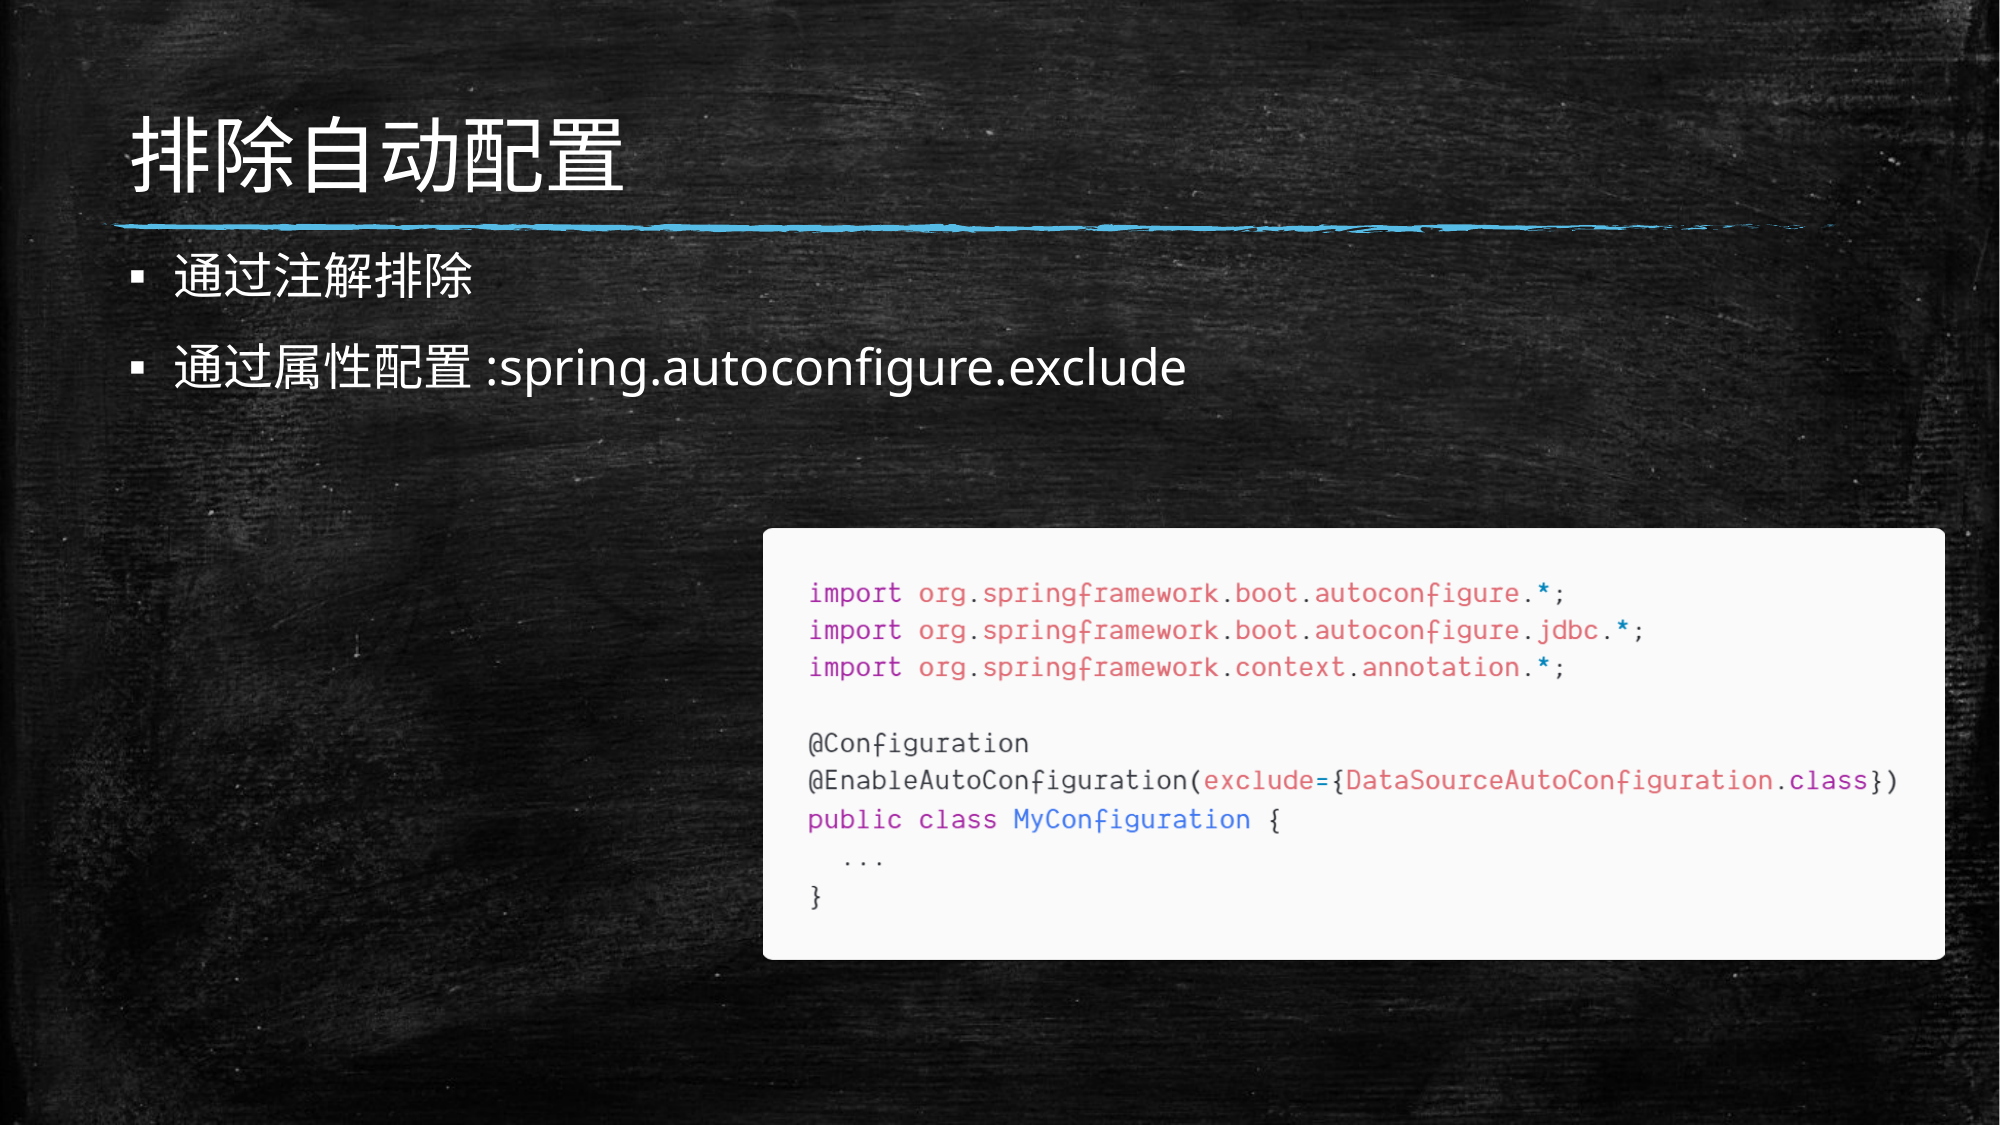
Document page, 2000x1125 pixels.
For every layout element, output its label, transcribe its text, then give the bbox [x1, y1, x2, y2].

text_box 通过注解排除 通过属性配置:spring.autoconfigure.exclude [113, 243, 1862, 1059]
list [763, 526, 1945, 961]
title 排除自动配置 [113, 45, 1864, 213]
